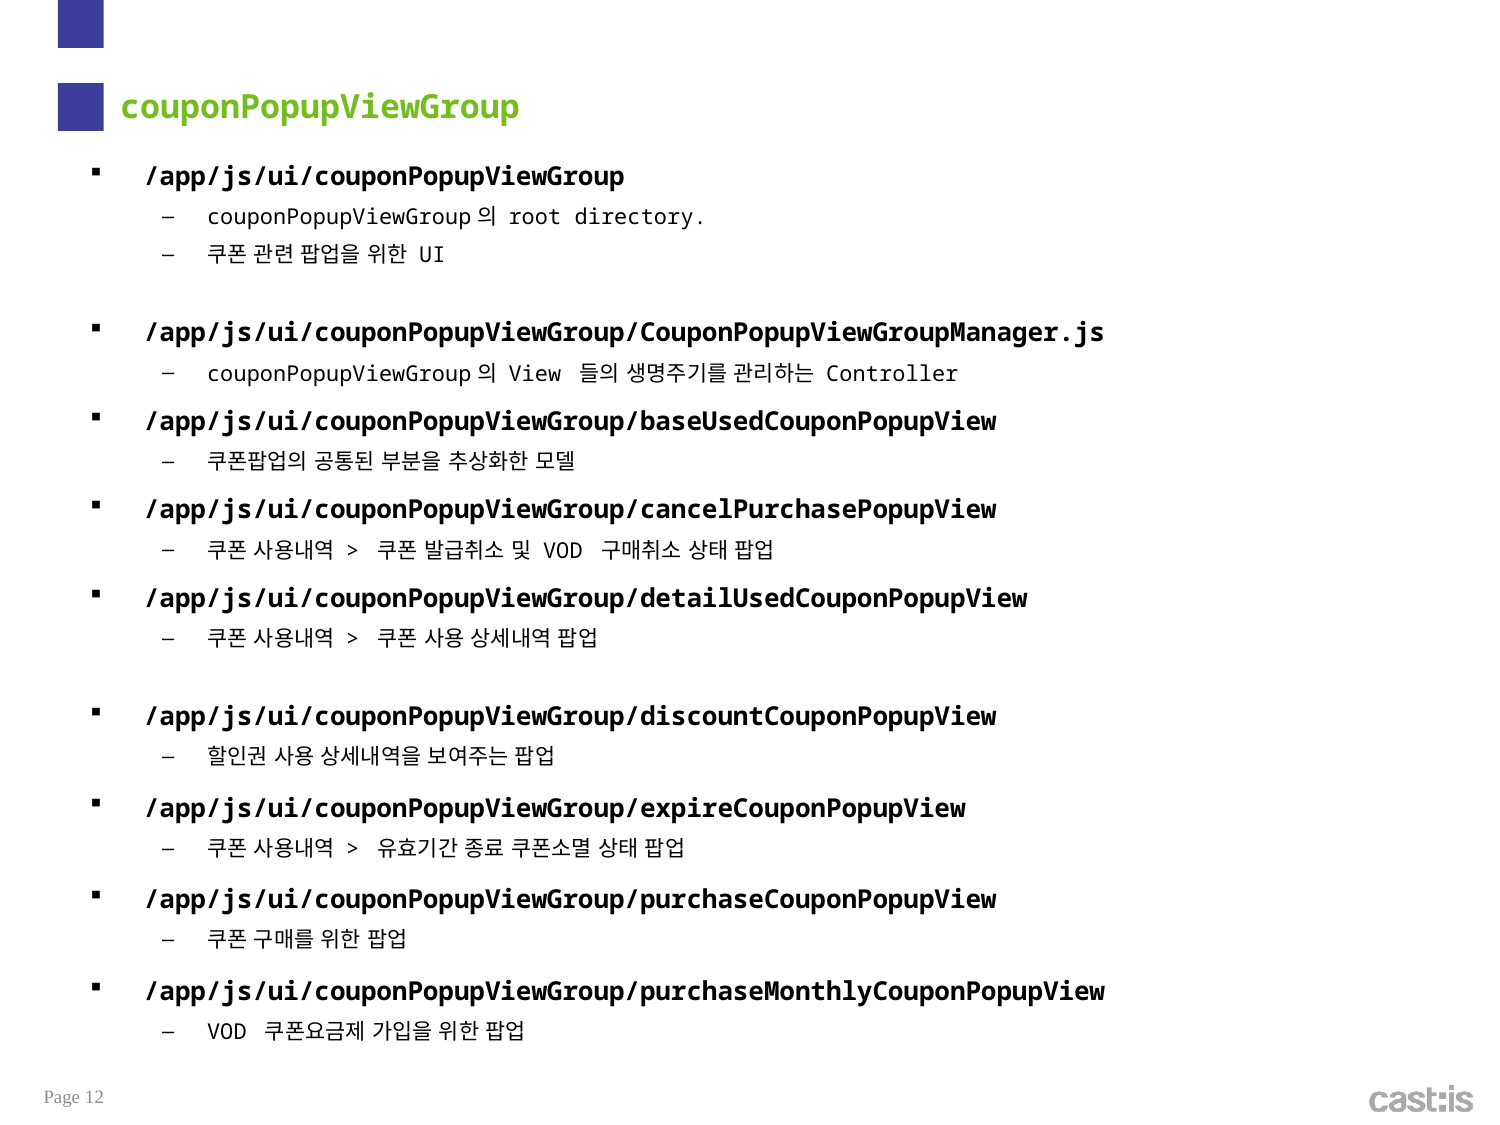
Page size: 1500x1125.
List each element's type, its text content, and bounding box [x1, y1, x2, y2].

title couponPopupViewGroup [105, 70, 1427, 140]
slide_number Page 12 [28, 1076, 147, 1117]
picture [1369, 1085, 1473, 1112]
list /app/js/ui/couponPopupViewGroup couponPopupViewGroup의 root directory. 쿠폰 관련 팝업을 위한 UI /app/js/ui/couponPopupViewGroup/CouponPopupViewGroupManager.js couponPopupViewGroup의 View 들의 생명주기를 관리하는 Controller /app/js/ui/couponPopupViewGroup/baseUsedCouponPopupView 쿠폰팝업의 공통된 부분을 추상화한 모델 /app/js/ui/couponPopupViewGroup/cancelPurchasePopupView 쿠폰 사용내역 > 쿠폰 발급취소 및 VOD 구매취소 상태 팝업 /app/js/ui/couponPopupViewGroup/detailUsedCouponPopupView 쿠폰 사용내역 > 쿠폰 사용 상세내역 팝업 /app/js/ui/couponPopupViewGroup/discountCouponPopupView 할인권 사용 상세내역을 보여주는 팝업 /app/js/ui/couponPopupViewGroup/expireCouponPopupView 쿠폰 사용내역 > 유효기간 종료 쿠폰소멸 상태 팝업 /app/js/ui/couponPopupViewGroup/purchaseCouponPopupView 쿠폰 구매를 위한 팝업 /app/js/ui/couponPopupViewGroup/purchaseMonthlyCouponPopupView VOD 쿠폰요금제 가입을 위한 팝업 [75, 149, 1425, 1059]
